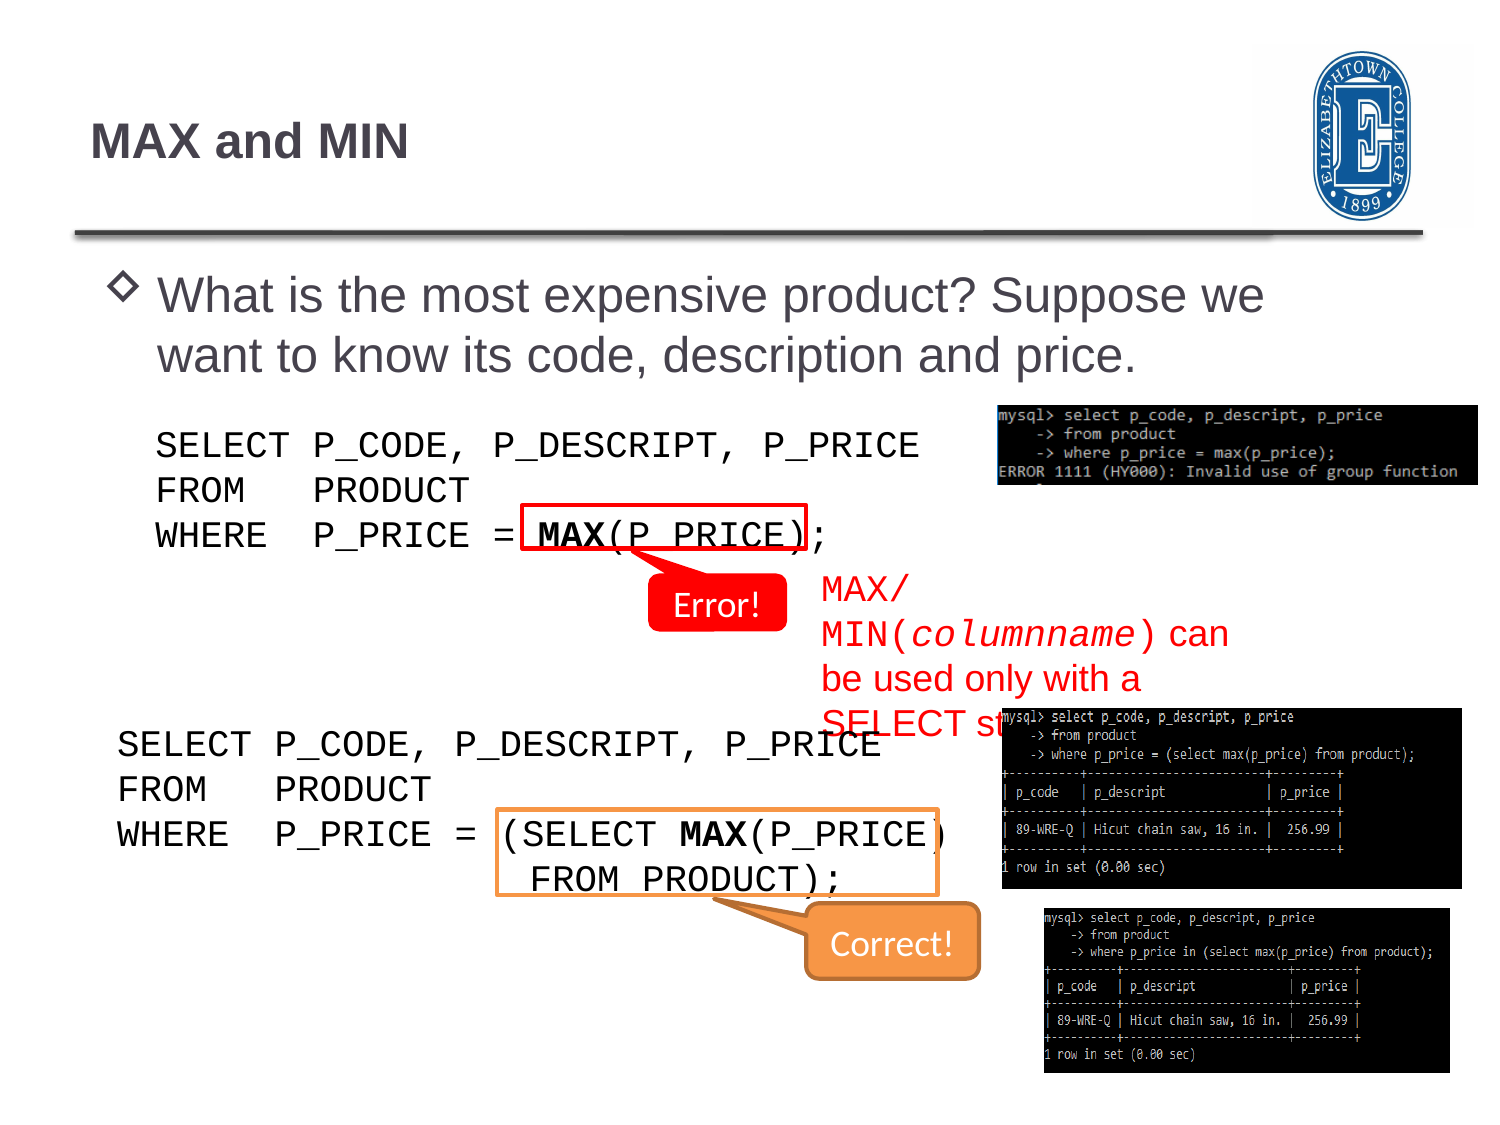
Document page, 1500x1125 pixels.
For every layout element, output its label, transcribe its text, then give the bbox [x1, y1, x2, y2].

title MAX and MIN [74, 44, 1272, 233]
list What is the most expensive product? Suppose we want to know its code, description and price. [85, 254, 1380, 363]
picture [1001, 708, 1462, 890]
text_box Correct! [712, 896, 982, 981]
text_box MAX/MIN(columnname) can be used only with a SELECT statement [806, 556, 1248, 752]
text_box SELECT P_CODE, P_DESCRIPT, P_PRICE FROM PRODUCT WHERE P_PRICE = MAX(P_PRICE); [140, 412, 936, 563]
picture [996, 405, 1478, 486]
text_box [520, 503, 808, 551]
text_box Error! [630, 549, 788, 632]
text_box [495, 807, 940, 897]
picture [1044, 907, 1451, 1073]
text_box SELECT P_CODE, P_DESCRIPT, P_PRICE FROM PRODUCT WHERE P_PRICE = (SELECT MAX(P_PRICE) FROM PRODUCT); [102, 711, 965, 906]
picture [1272, 44, 1474, 228]
